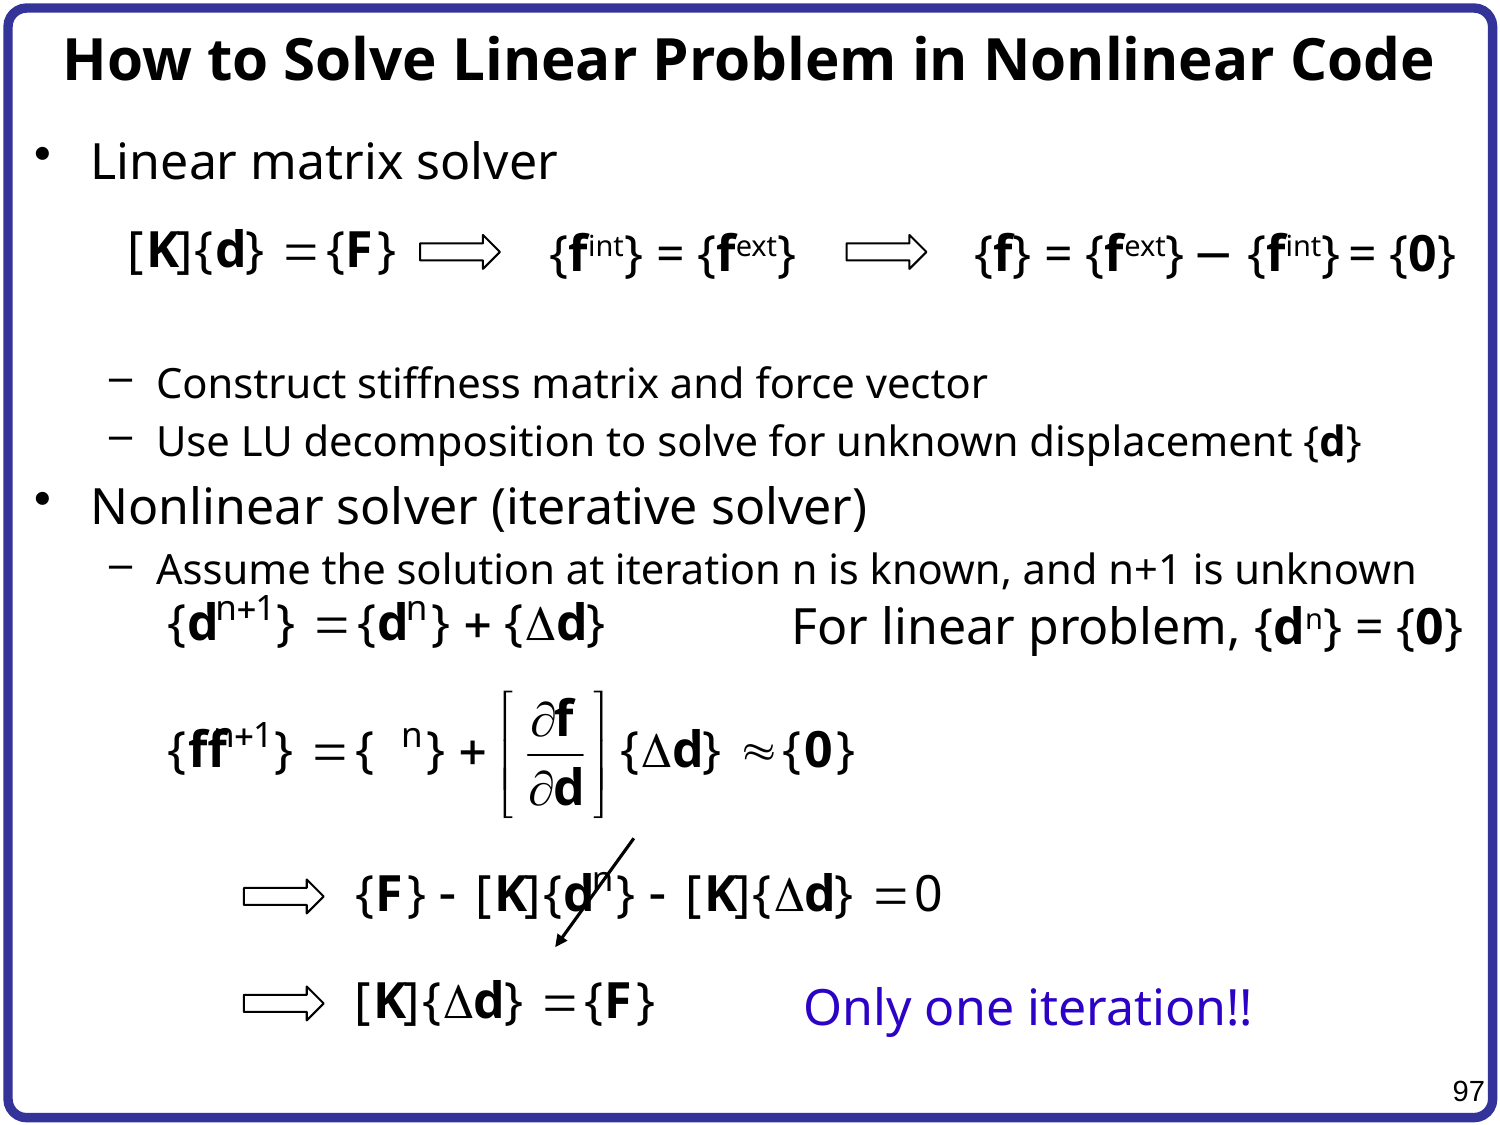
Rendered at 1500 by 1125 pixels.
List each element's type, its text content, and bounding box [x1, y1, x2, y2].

title How to Solve Linear Problem in Nonlinear Code [6, 7, 1492, 106]
list Linear matrix solver Construct stiffness matrix and force vector Use LU decomposition to solve for unknown displacement {d} Nonlinear solver (iterative solver) Assume the solution at iteration n is known, and n+1 is unknown [18, 121, 1481, 1086]
text_box [420, 234, 500, 269]
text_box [163, 685, 860, 824]
text_box {fint} = {fext} [535, 214, 812, 289]
text_box [243, 879, 324, 914]
text_box [846, 234, 927, 269]
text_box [127, 221, 402, 283]
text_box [640, 854, 951, 927]
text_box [352, 854, 549, 927]
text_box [355, 972, 660, 1034]
text_box [243, 986, 324, 1021]
text_box For linear problem, {dn} = {0} [776, 586, 1479, 662]
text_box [554, 837, 635, 948]
text_box {f} = {fext} − {fint} = {0} [959, 214, 1472, 289]
text_box Only one iteration!! [788, 967, 1269, 1043]
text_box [163, 583, 610, 656]
